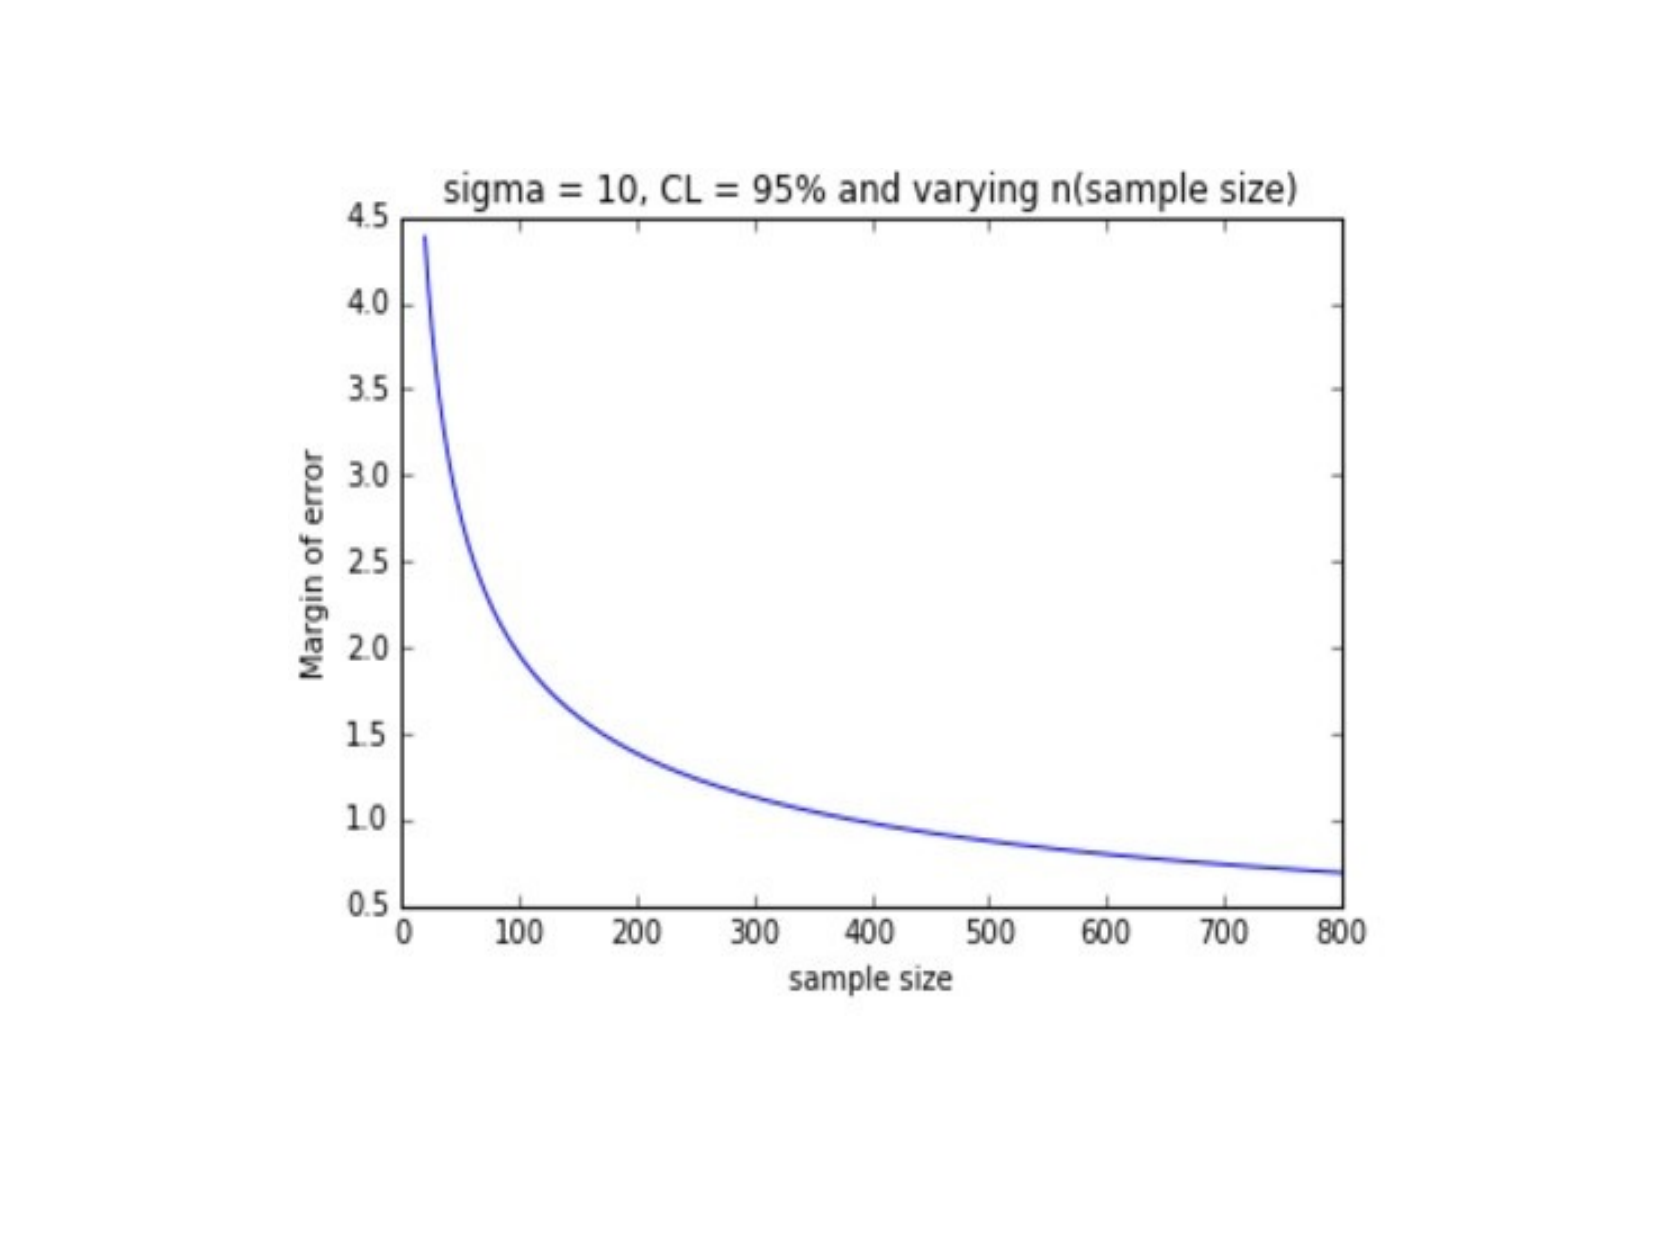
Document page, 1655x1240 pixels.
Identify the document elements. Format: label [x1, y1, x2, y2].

text_box [288, 168, 1385, 1016]
